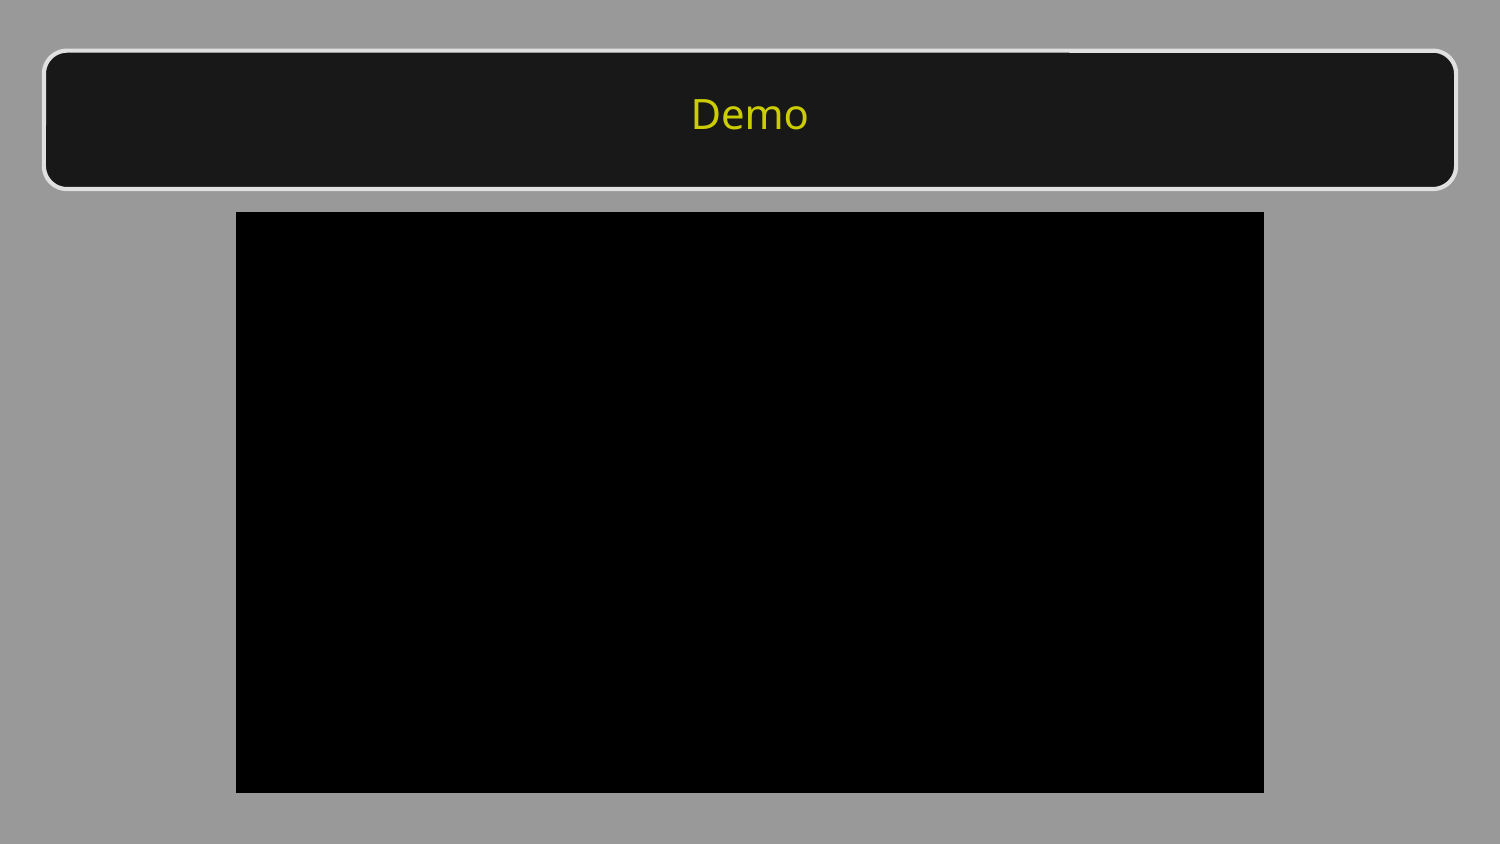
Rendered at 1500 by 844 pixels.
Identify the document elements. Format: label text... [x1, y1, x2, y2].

text_box [41, 48, 1459, 192]
title Demo [675, 72, 825, 167]
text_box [235, 211, 1265, 794]
